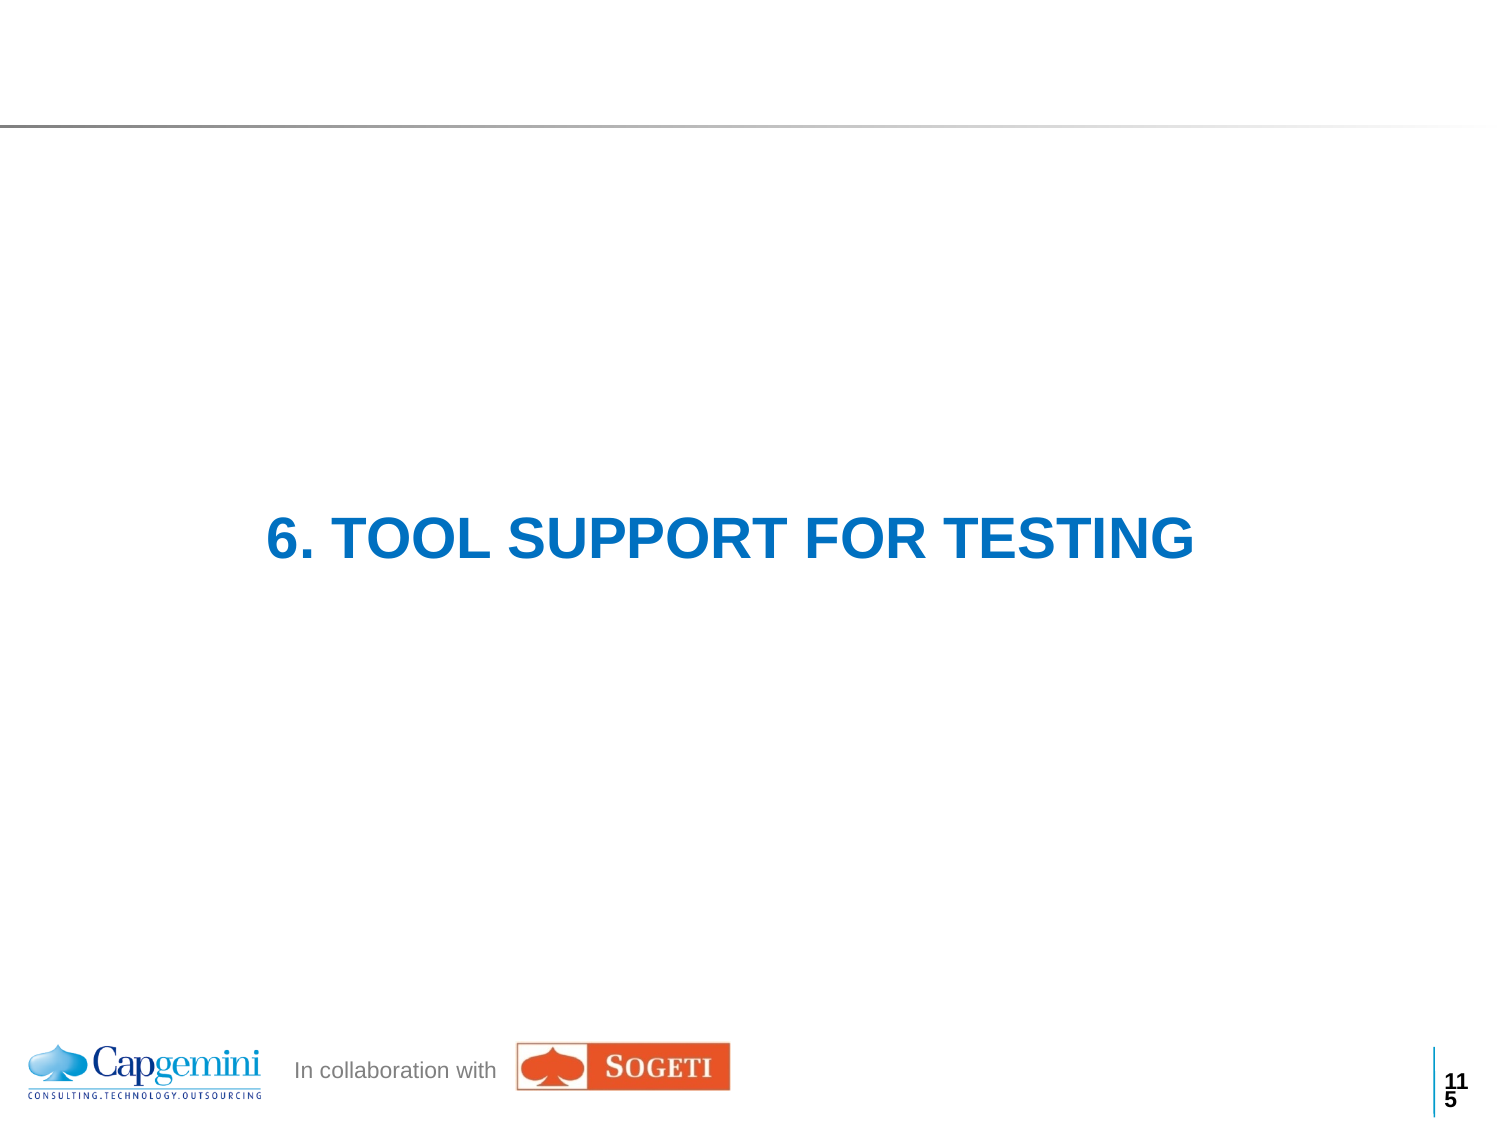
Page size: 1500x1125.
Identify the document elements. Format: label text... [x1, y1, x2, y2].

picture [26, 1043, 263, 1100]
picture [515, 1041, 731, 1091]
text_box 6. TOOL SUPPORT FOR TESTING [249, 503, 1213, 578]
slide_number 114 [1438, 1070, 1481, 1095]
